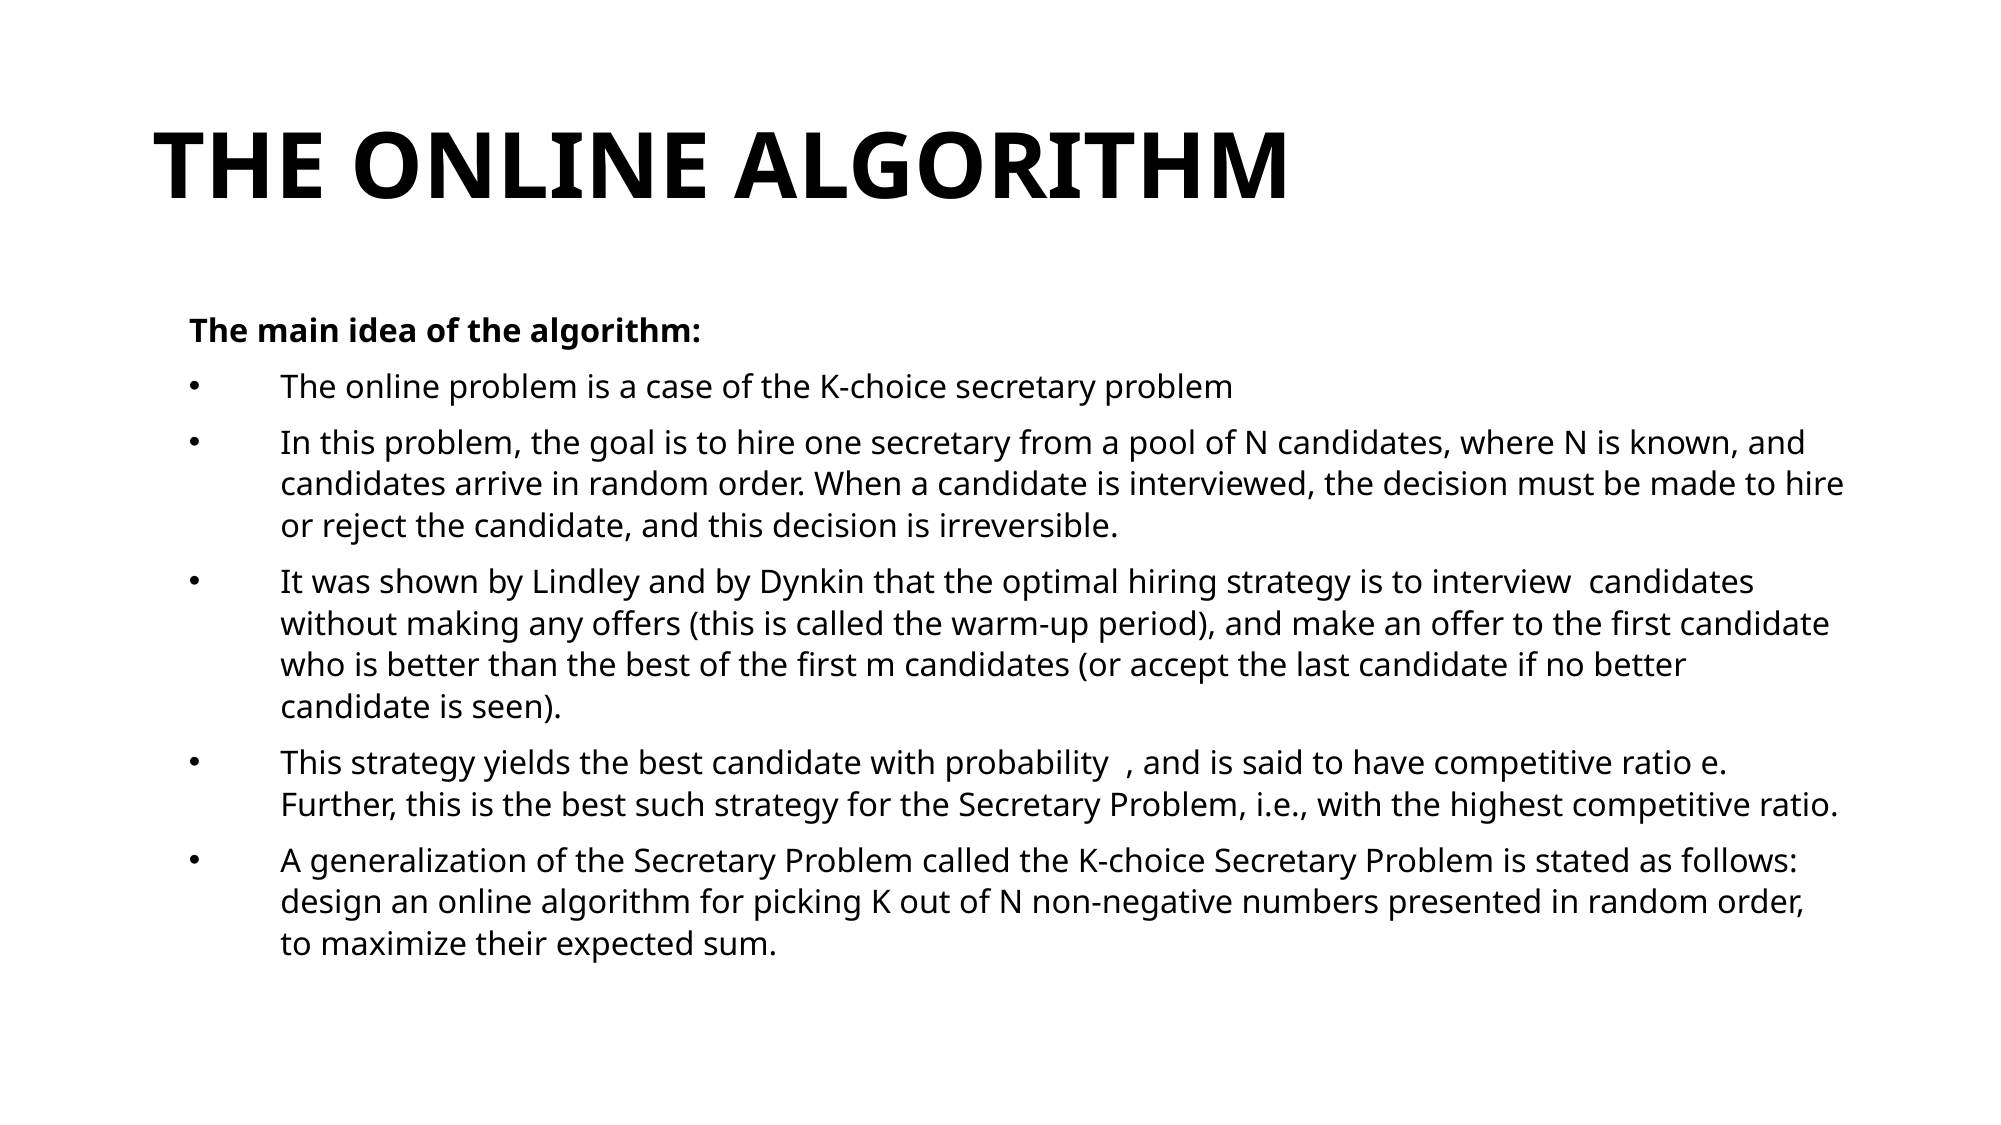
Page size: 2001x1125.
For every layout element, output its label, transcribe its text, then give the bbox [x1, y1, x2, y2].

title THE ONLINE ALGORITHM [137, 59, 1863, 278]
